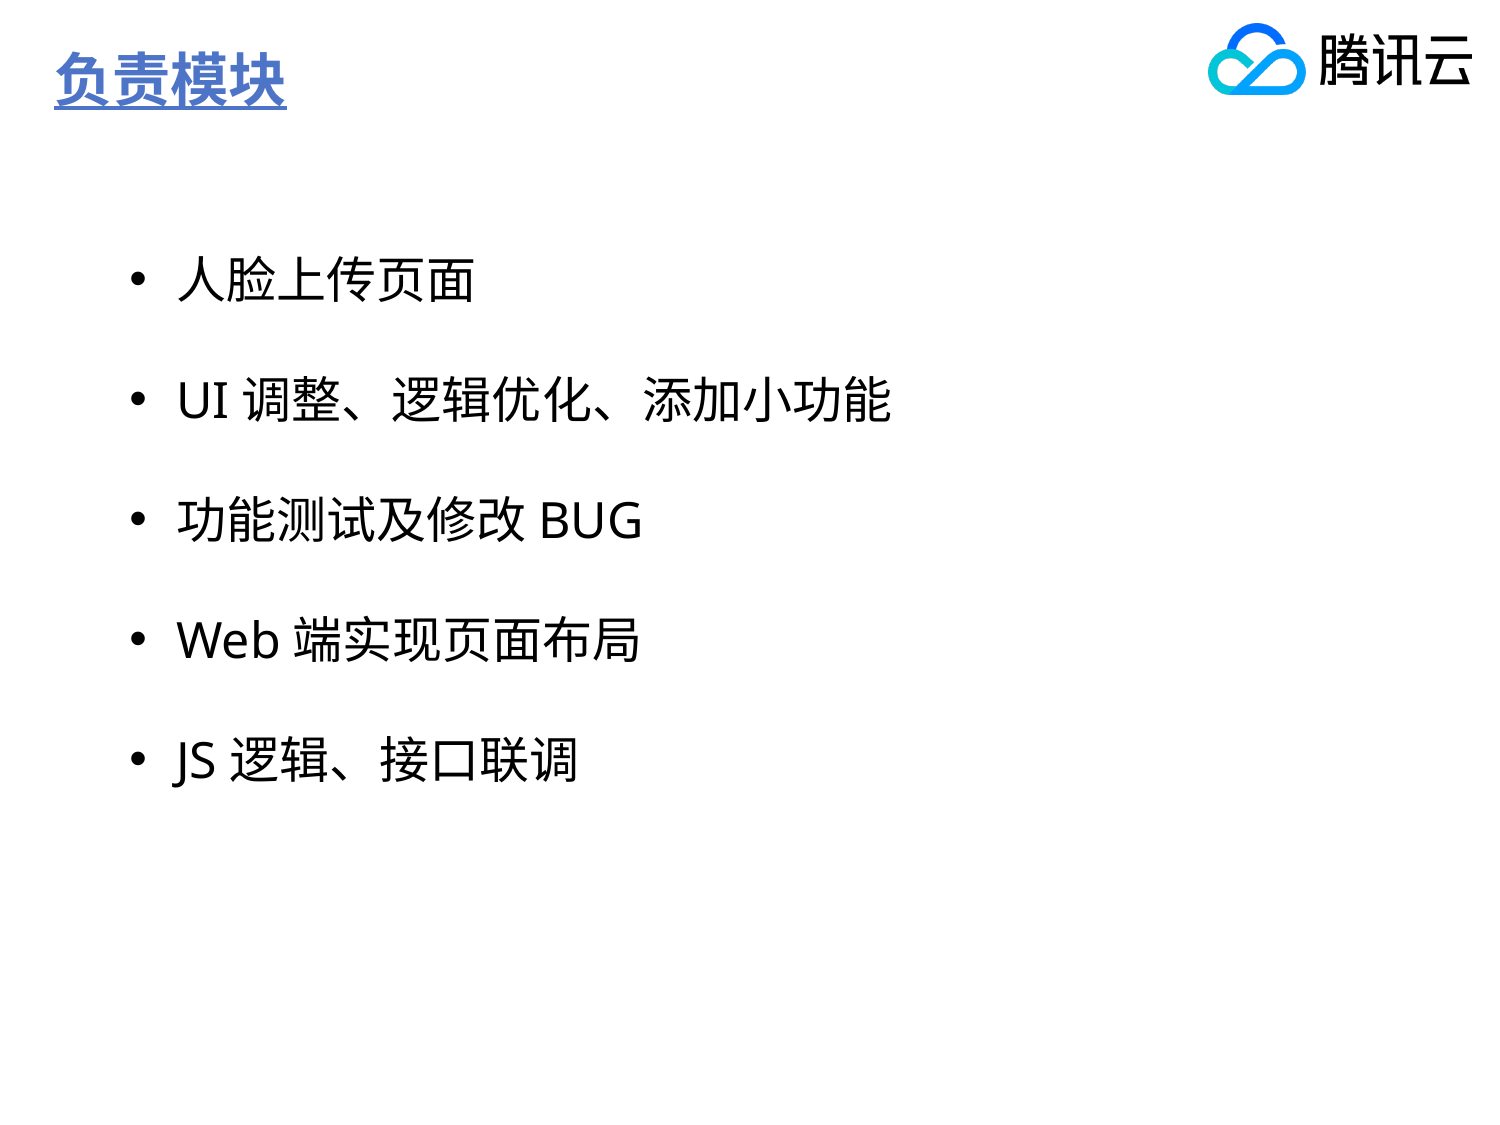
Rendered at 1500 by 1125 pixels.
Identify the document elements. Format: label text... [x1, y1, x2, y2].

picture [1208, 23, 1472, 95]
text_box 人脸上传页面 UI调整、逻辑优化、添加小功能 功能测试及修改BUG Web端实现页面布局 JS逻辑、接口联调 [39, 120, 1478, 976]
text_box 负责模块 [39, 35, 1292, 120]
